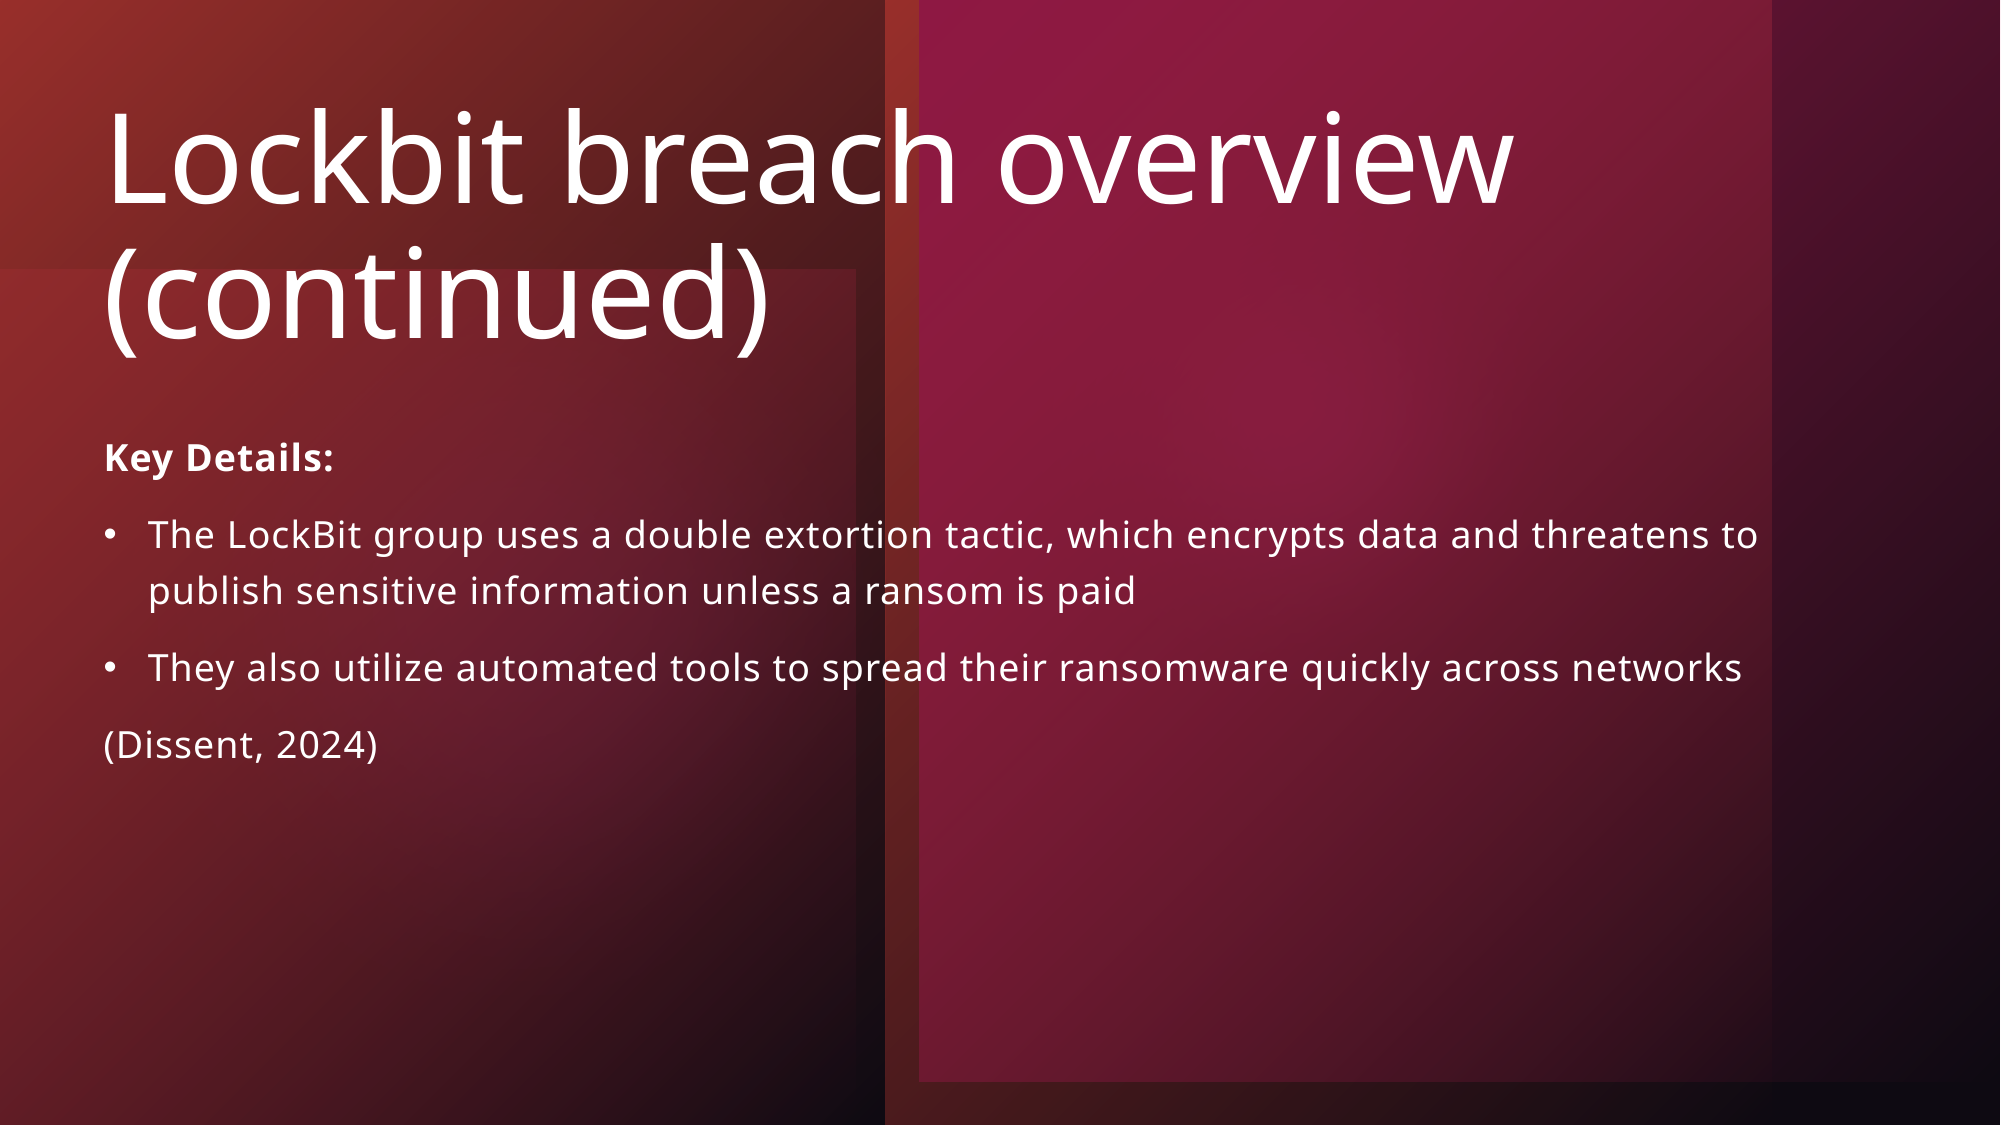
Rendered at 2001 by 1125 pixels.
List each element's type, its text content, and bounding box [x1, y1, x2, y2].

title Lockbit breach overview (continued) [88, 88, 1910, 386]
list Key Details: The LockBit group uses a double extortion tactic, which encrypts data and threatens to publish sensitive information unless a ransom is paid They also utilize automated tools to spread their ransomware quickly across networks (Dissent, 2024) [88, 414, 1910, 1035]
